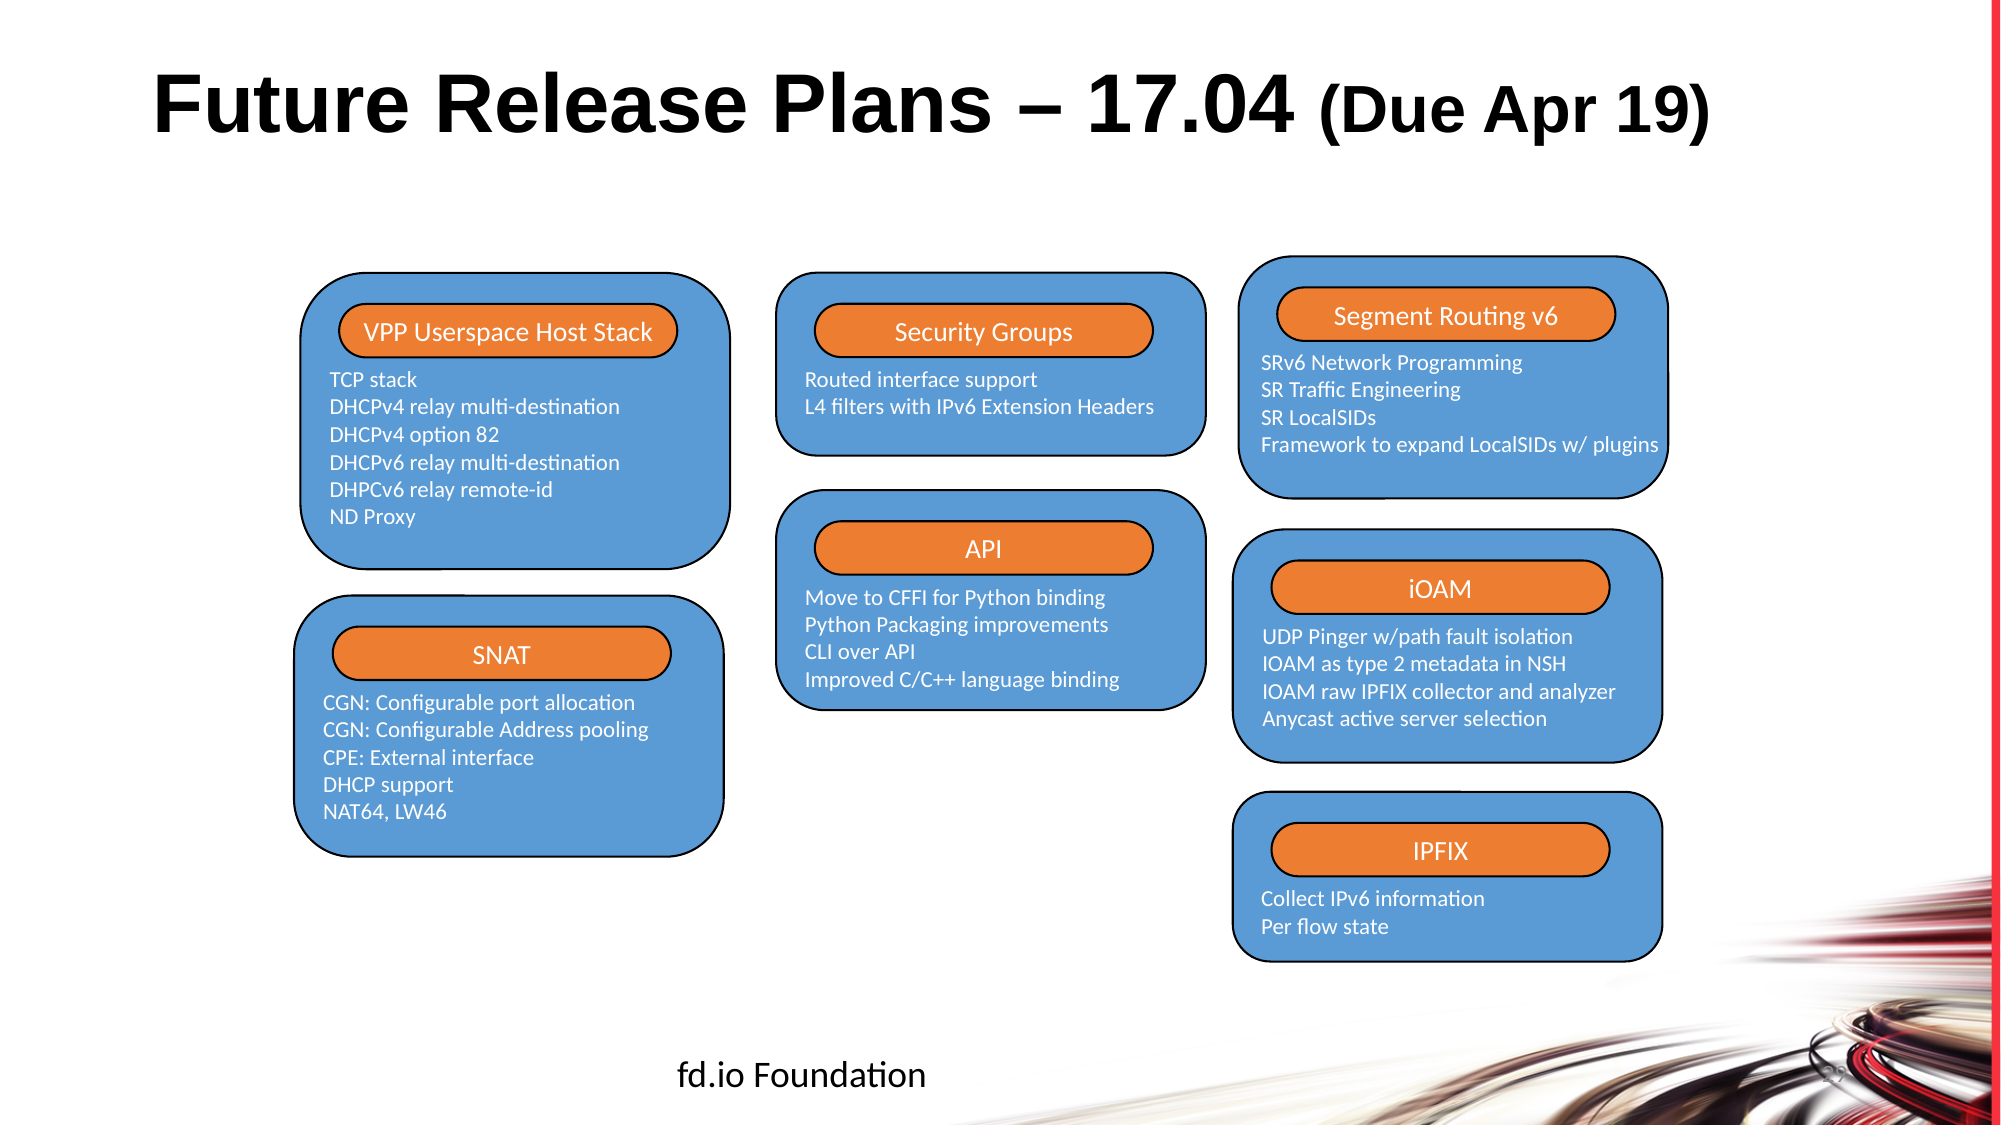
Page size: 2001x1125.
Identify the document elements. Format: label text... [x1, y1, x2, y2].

title Future Release Plans – 17.04 (Due Apr 19) [137, 0, 1863, 215]
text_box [713, 272, 1206, 490]
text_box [1238, 256, 1677, 606]
picture [0, 0, 1991, 1125]
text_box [713, 490, 1206, 840]
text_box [1170, 529, 1663, 791]
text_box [1170, 791, 1663, 1086]
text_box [231, 595, 724, 973]
slide_number 29 [1764, 1042, 1863, 1103]
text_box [237, 272, 713, 595]
